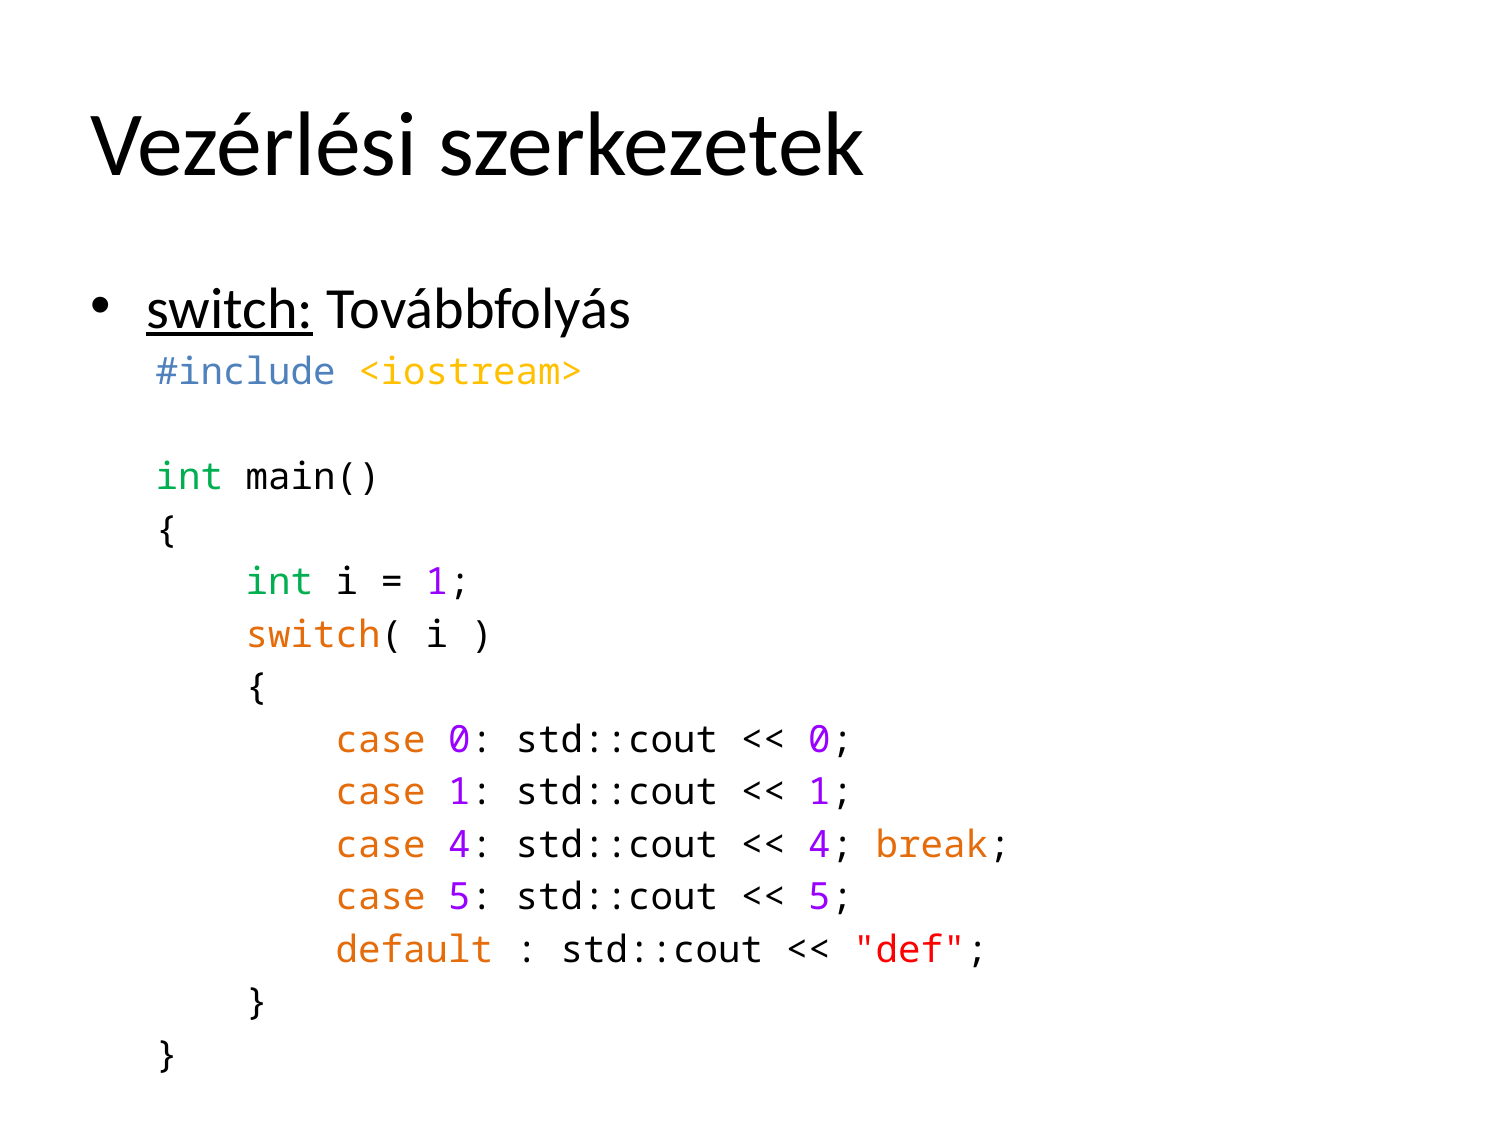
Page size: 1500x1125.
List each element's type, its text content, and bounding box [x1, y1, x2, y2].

list switch: Továbbfolyás #include <iostream> int main() { int i = 1; switch( i ) { case 0: std::cout << 0; case 1: std::cout << 1; case 4: std::cout << 4; break; case 5: std::cout << 5; default : std::cout << "def"; } } [74, 262, 1426, 1071]
title Vezérlési szerkezetek [74, 44, 1426, 233]
